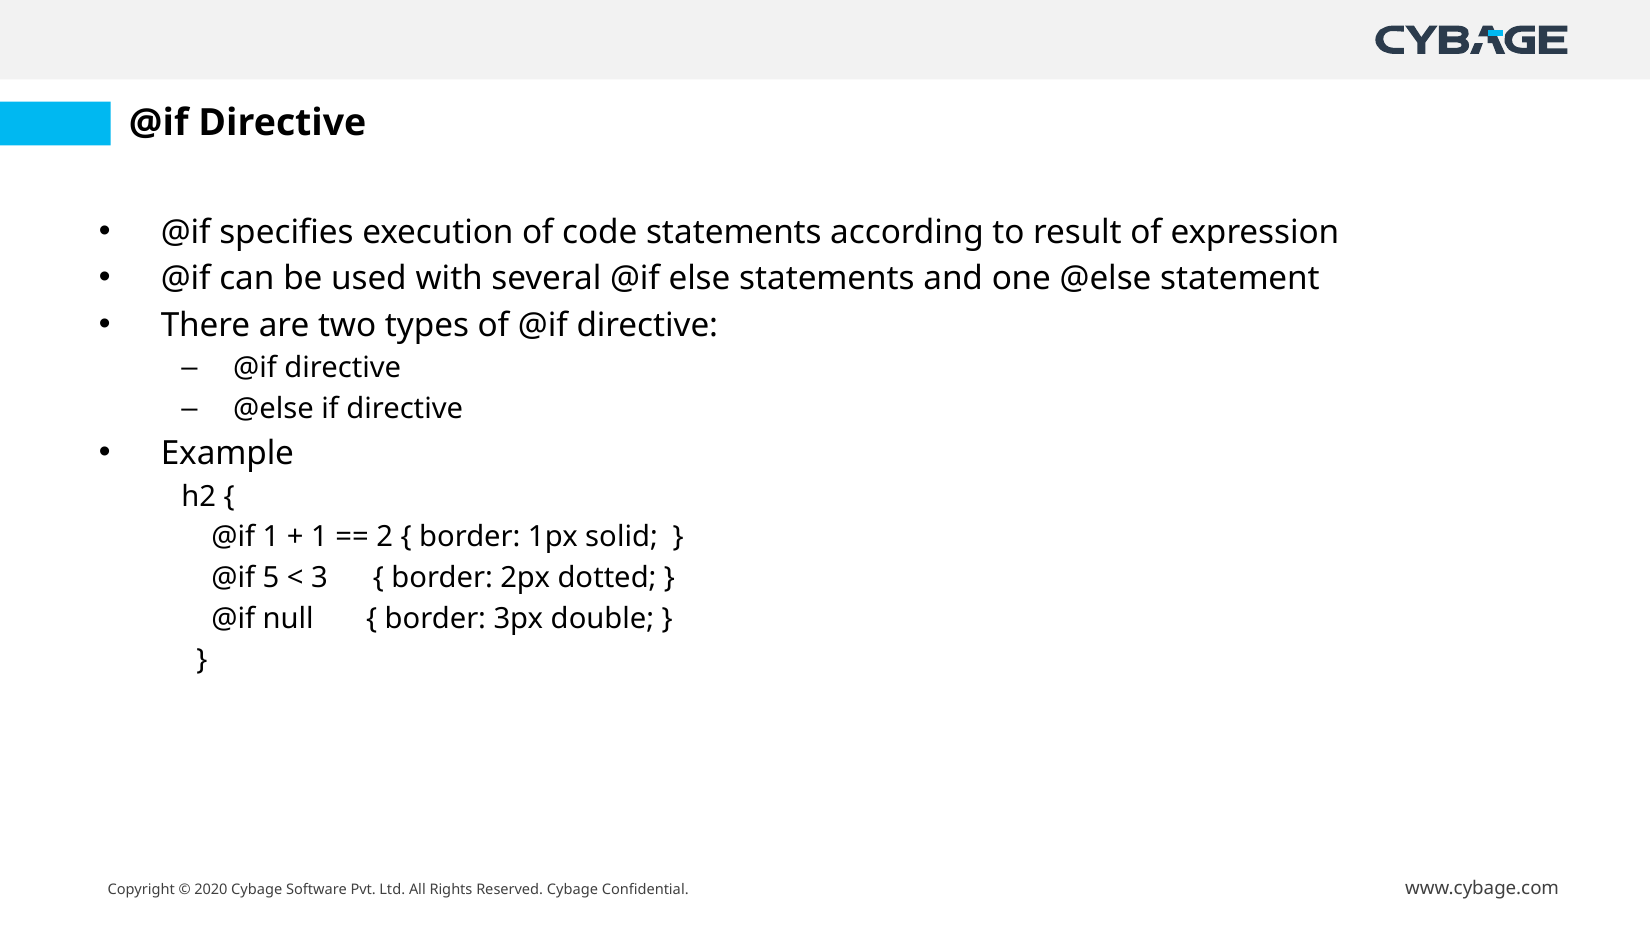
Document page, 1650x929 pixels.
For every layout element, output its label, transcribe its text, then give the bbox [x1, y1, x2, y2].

title @if Directive [112, 89, 1598, 171]
list @if specifies execution of code statements according to result of expression @if can be used with several @if else statements and one @else statement There are two types of @if directive: @if directive @else if directive Example h2 { @if 1 + 1 == 2 { border: 1px solid; } @if 5 < 3 { border: 2px dotted; } @if null { border: 3px double; } } [82, 201, 1568, 815]
